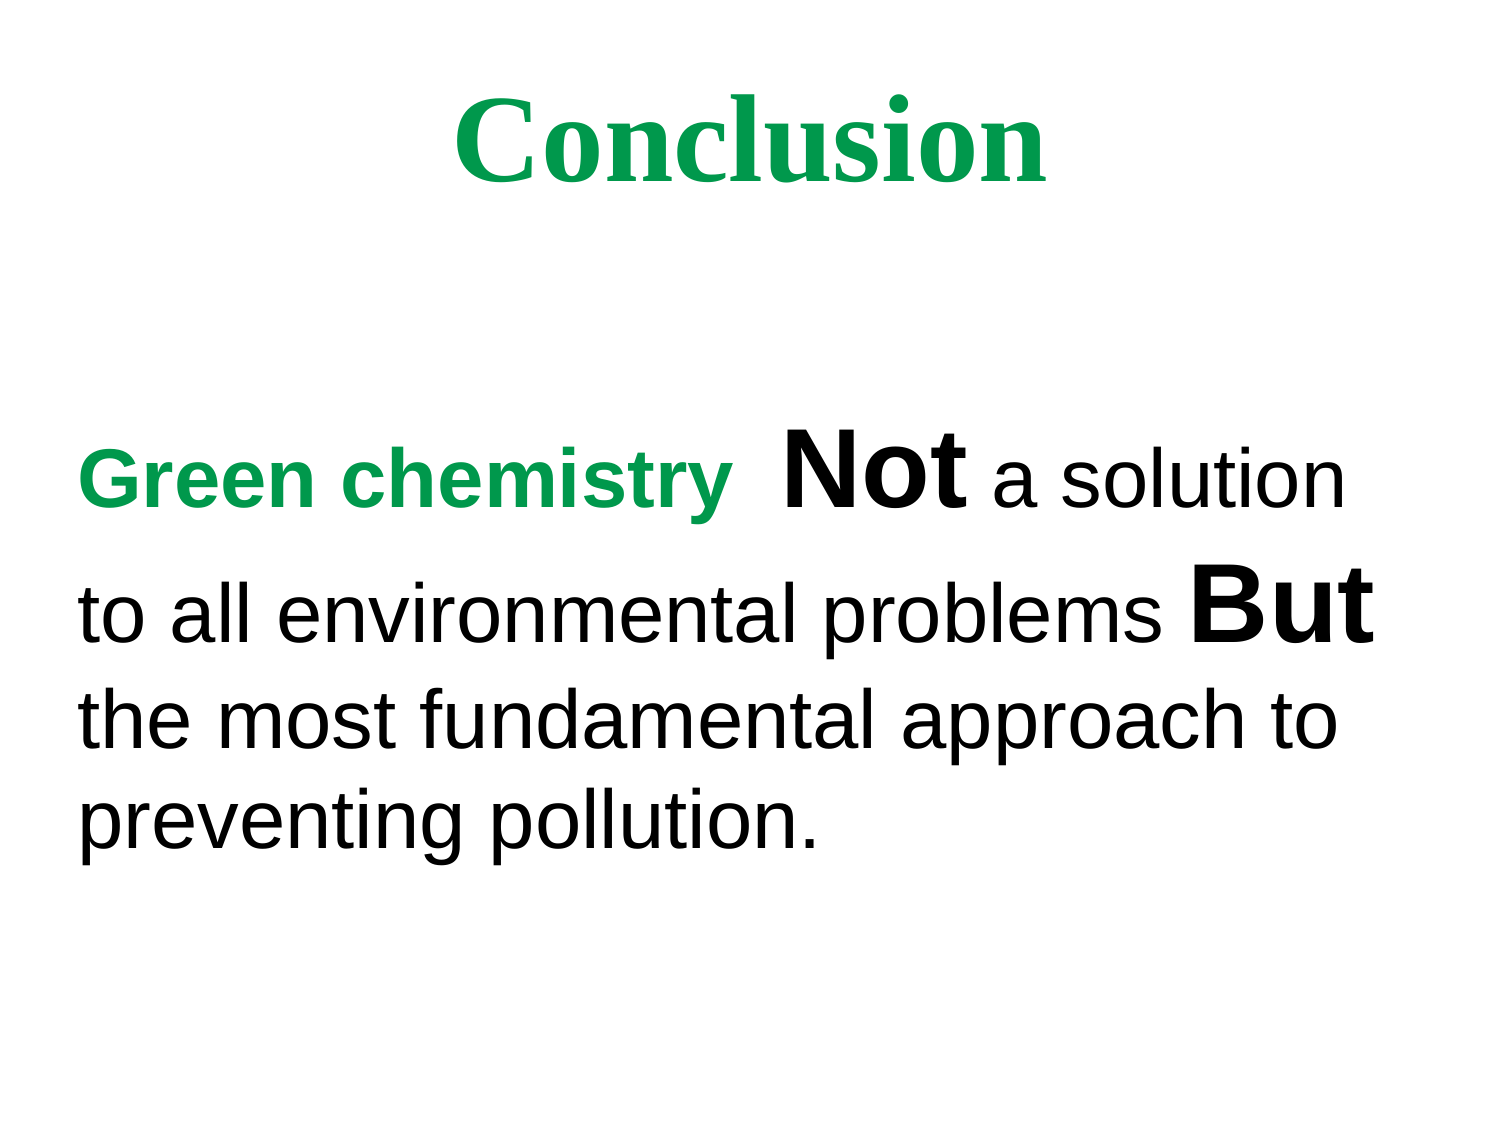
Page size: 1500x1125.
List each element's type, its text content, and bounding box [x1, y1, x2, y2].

title Conclusion [112, 37, 1388, 226]
text_box Green chemistry Not a solution to all environmental problems But the most fundamental approach to preventing pollution. [62, 387, 1438, 873]
